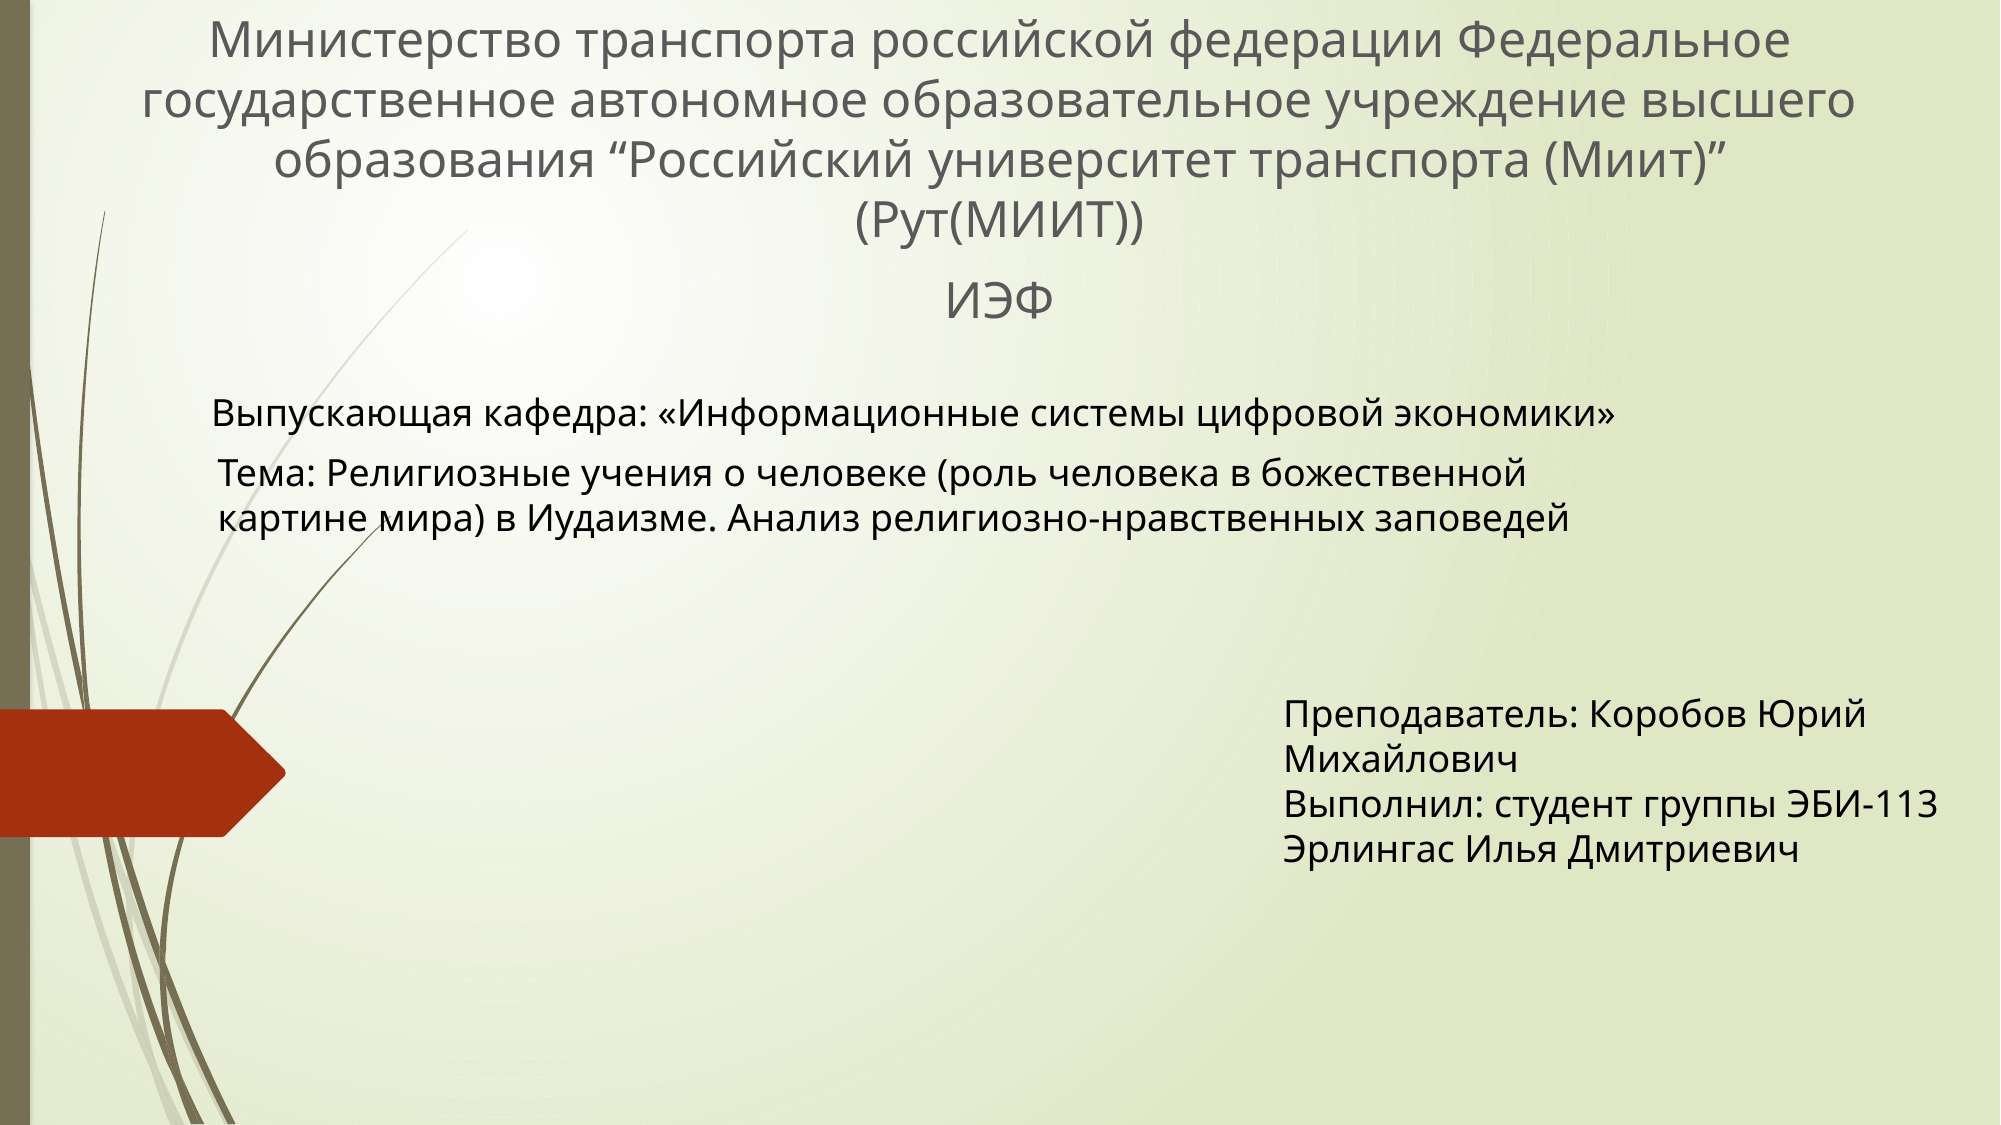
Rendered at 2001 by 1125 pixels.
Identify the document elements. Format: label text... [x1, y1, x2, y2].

text_box Преподаватель: Коробов Юрий Михайлович Выполнил: студент группы ЭБИ-113 Эрлингас Илья Дмитриевич [1268, 682, 1957, 878]
text_box Тема: Религиозные учения о человеке (роль человека в божественной картине мира) в Иудаизме. Анализ религиозно-нравственных заповедей [202, 442, 1680, 547]
text_box Выпускающая кафедра: «Информационные системы цифровой экономики» [196, 381, 1757, 442]
subtitle Министерство транспорта российской федерации Федеральное государственное автономное образовательное учреждение высшего образования “Российский университет транспорта (Миит)” (Рут(МИИТ)) ИЭФ [43, 0, 1957, 382]
